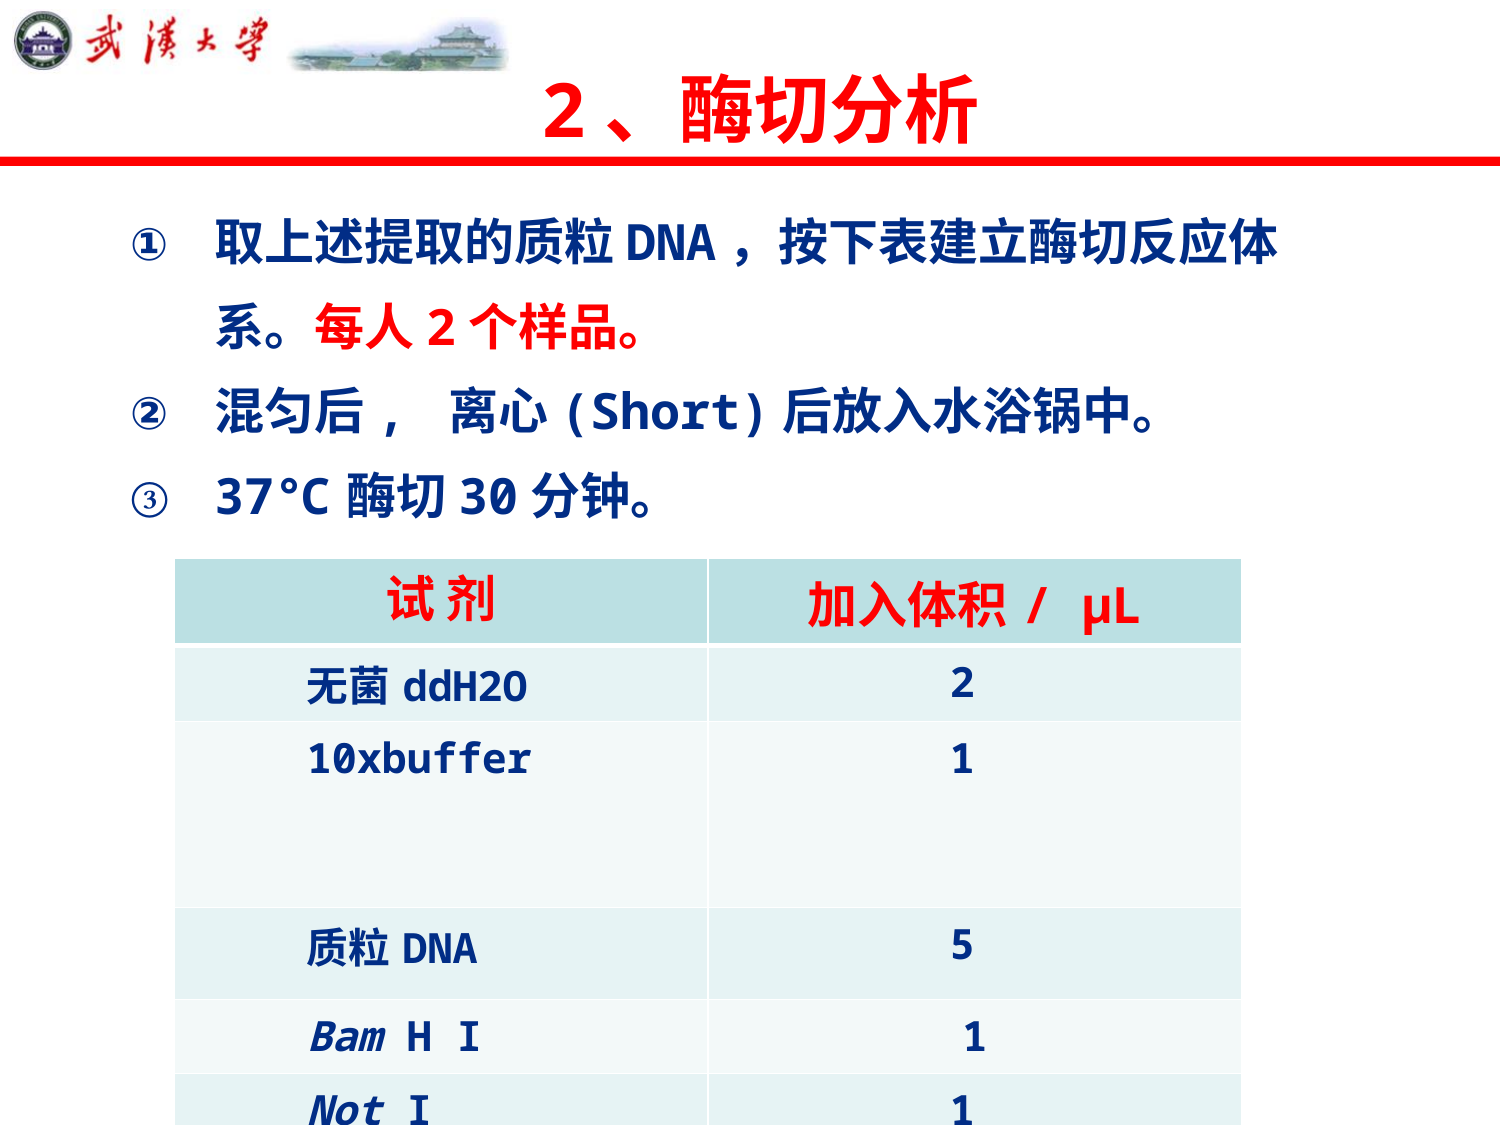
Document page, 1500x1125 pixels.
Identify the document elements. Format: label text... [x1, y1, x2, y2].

title 2、酶切分析 [85, 13, 1436, 202]
picture [12, 9, 513, 75]
table_header 加入体积/ µL [709, 559, 1241, 643]
table_cell Not I [175, 1074, 707, 1125]
table_cell 无菌ddH2O [175, 648, 707, 721]
table_cell 10xbuffer [175, 722, 707, 907]
table_cell 1 [709, 1000, 1241, 1073]
table_cell 5 [709, 908, 1241, 999]
text_box 取上述提取的质粒DNA，按下表建立酶切反应体系。每人2个样品。 混匀后, 离心(Short)后放入水浴锅中。 37℃酶切30分钟。 [115, 178, 1375, 532]
table_cell 1 [709, 722, 1241, 907]
table_cell 质粒DNA [175, 908, 707, 999]
table_cell 2 [709, 648, 1241, 721]
table_cell 1 [709, 1074, 1241, 1125]
table_header 试 剂 [175, 559, 707, 643]
table_cell Bam H I [175, 1000, 707, 1073]
